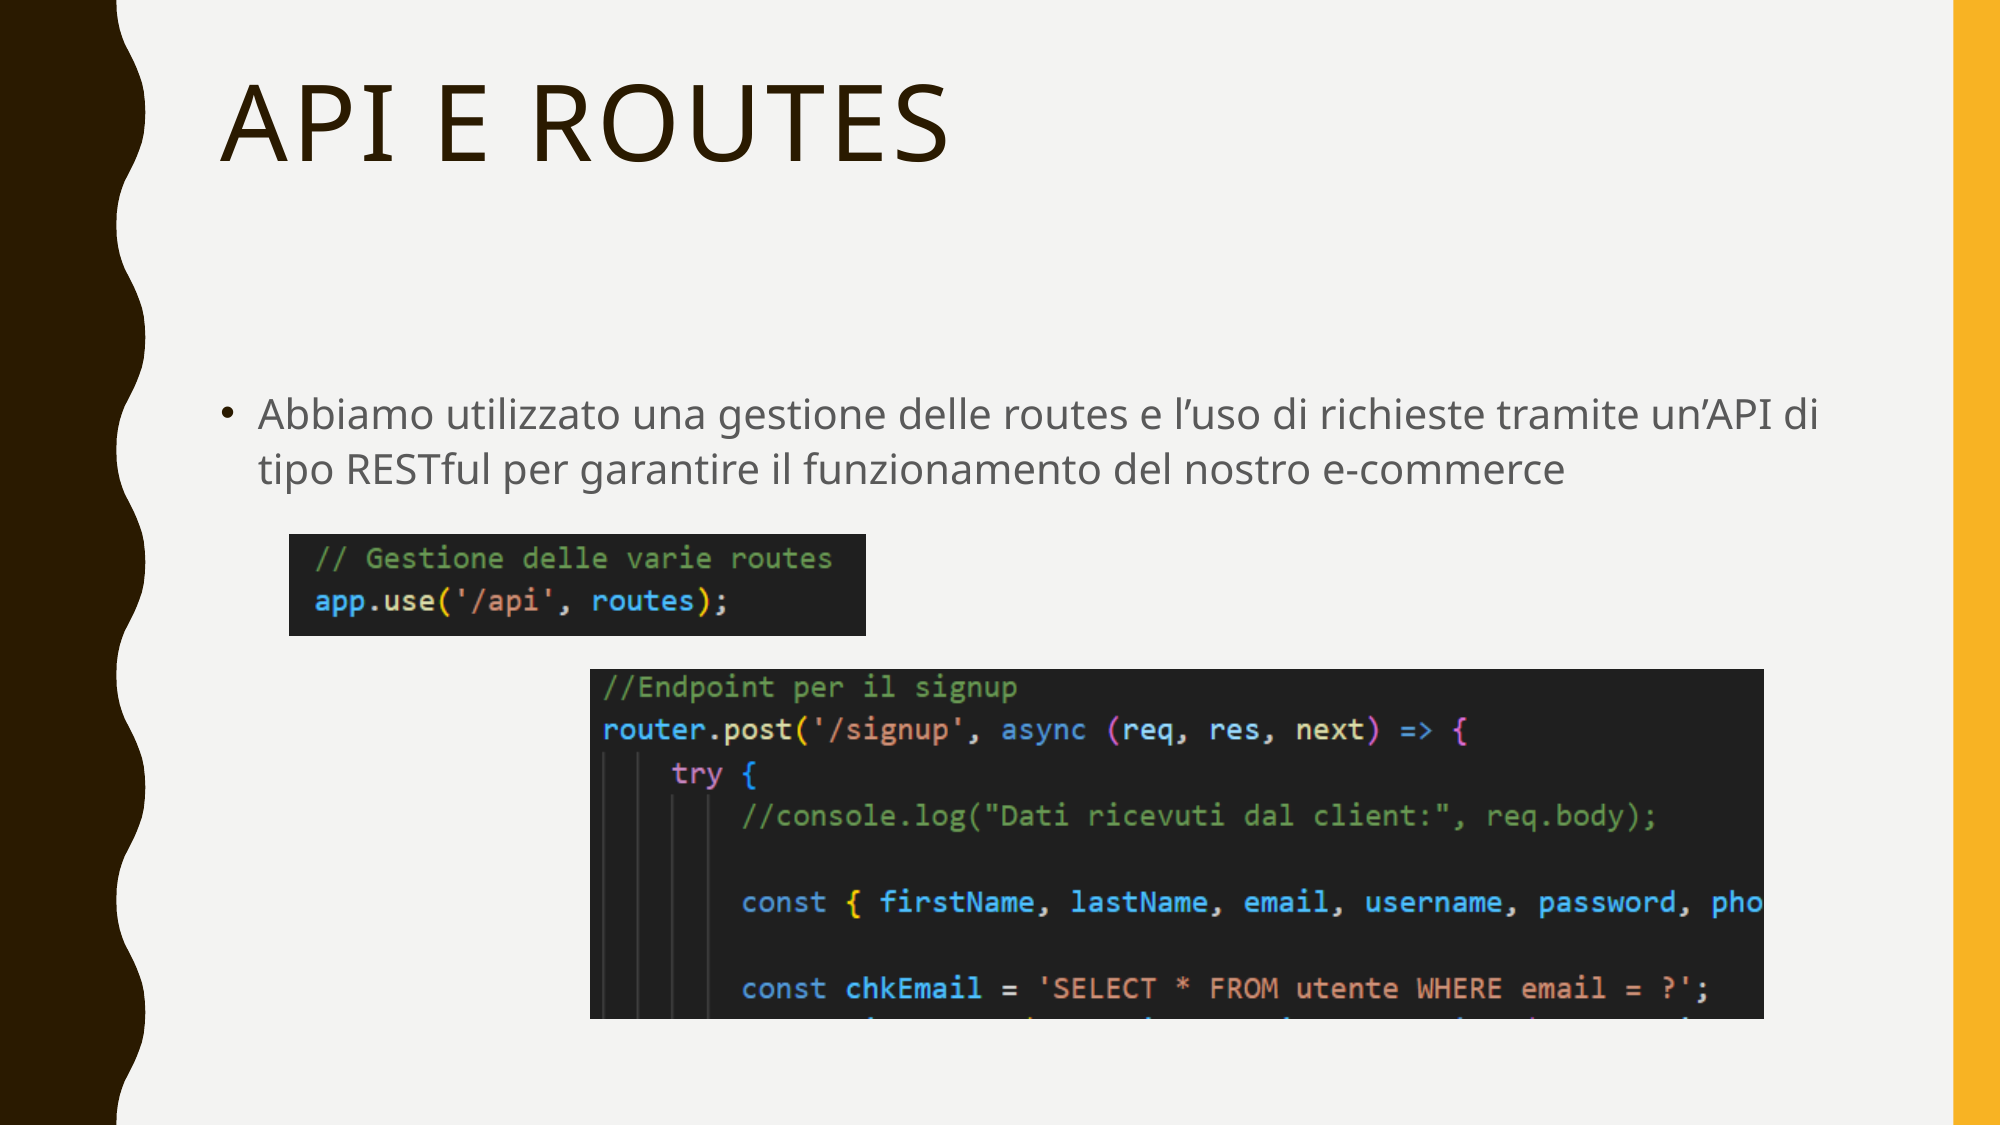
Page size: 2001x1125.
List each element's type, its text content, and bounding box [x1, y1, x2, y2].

title API e routes [205, 62, 1875, 308]
list Abbiamo utilizzato una gestione delle routes e l’uso di richieste tramite un’API di tipo RESTful per garantire il funzionamento del nostro e-commerce [205, 375, 1875, 965]
picture [590, 669, 1764, 1019]
picture [289, 534, 866, 636]
